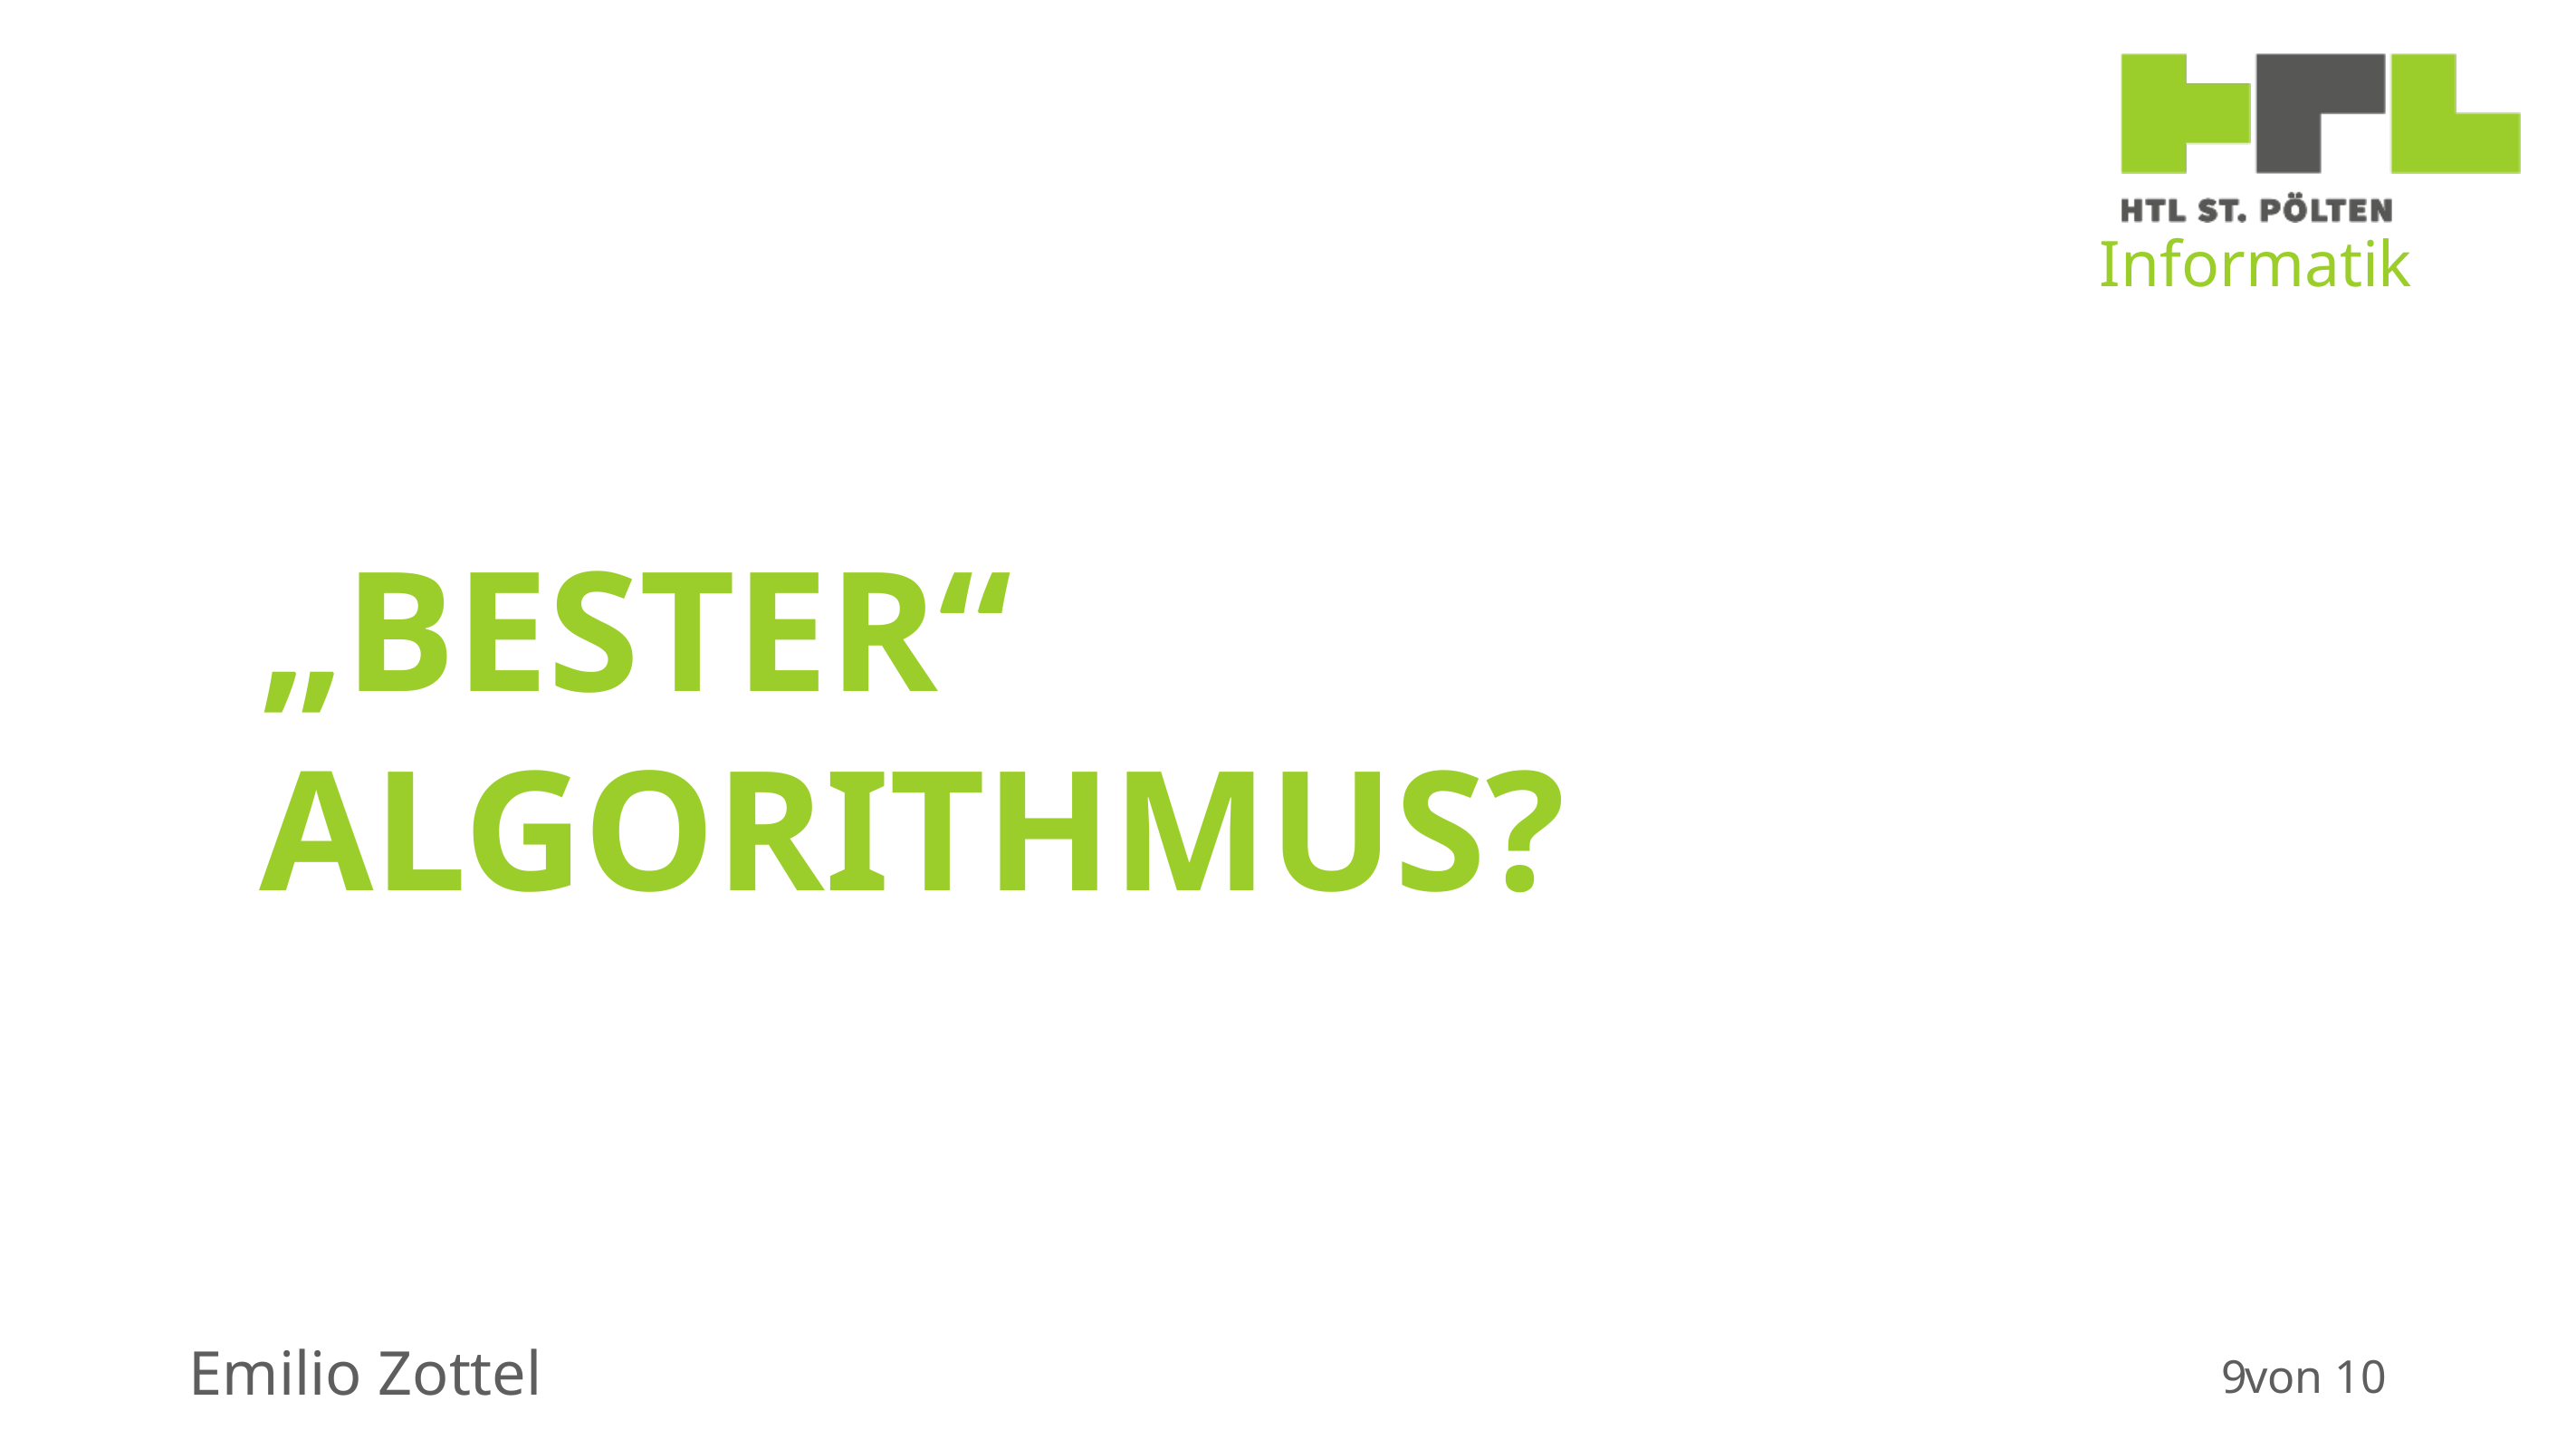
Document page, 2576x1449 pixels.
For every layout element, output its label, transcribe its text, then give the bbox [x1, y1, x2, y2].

picture [2121, 53, 2521, 223]
title „Bester“ Algorithmus? [251, 478, 2325, 971]
